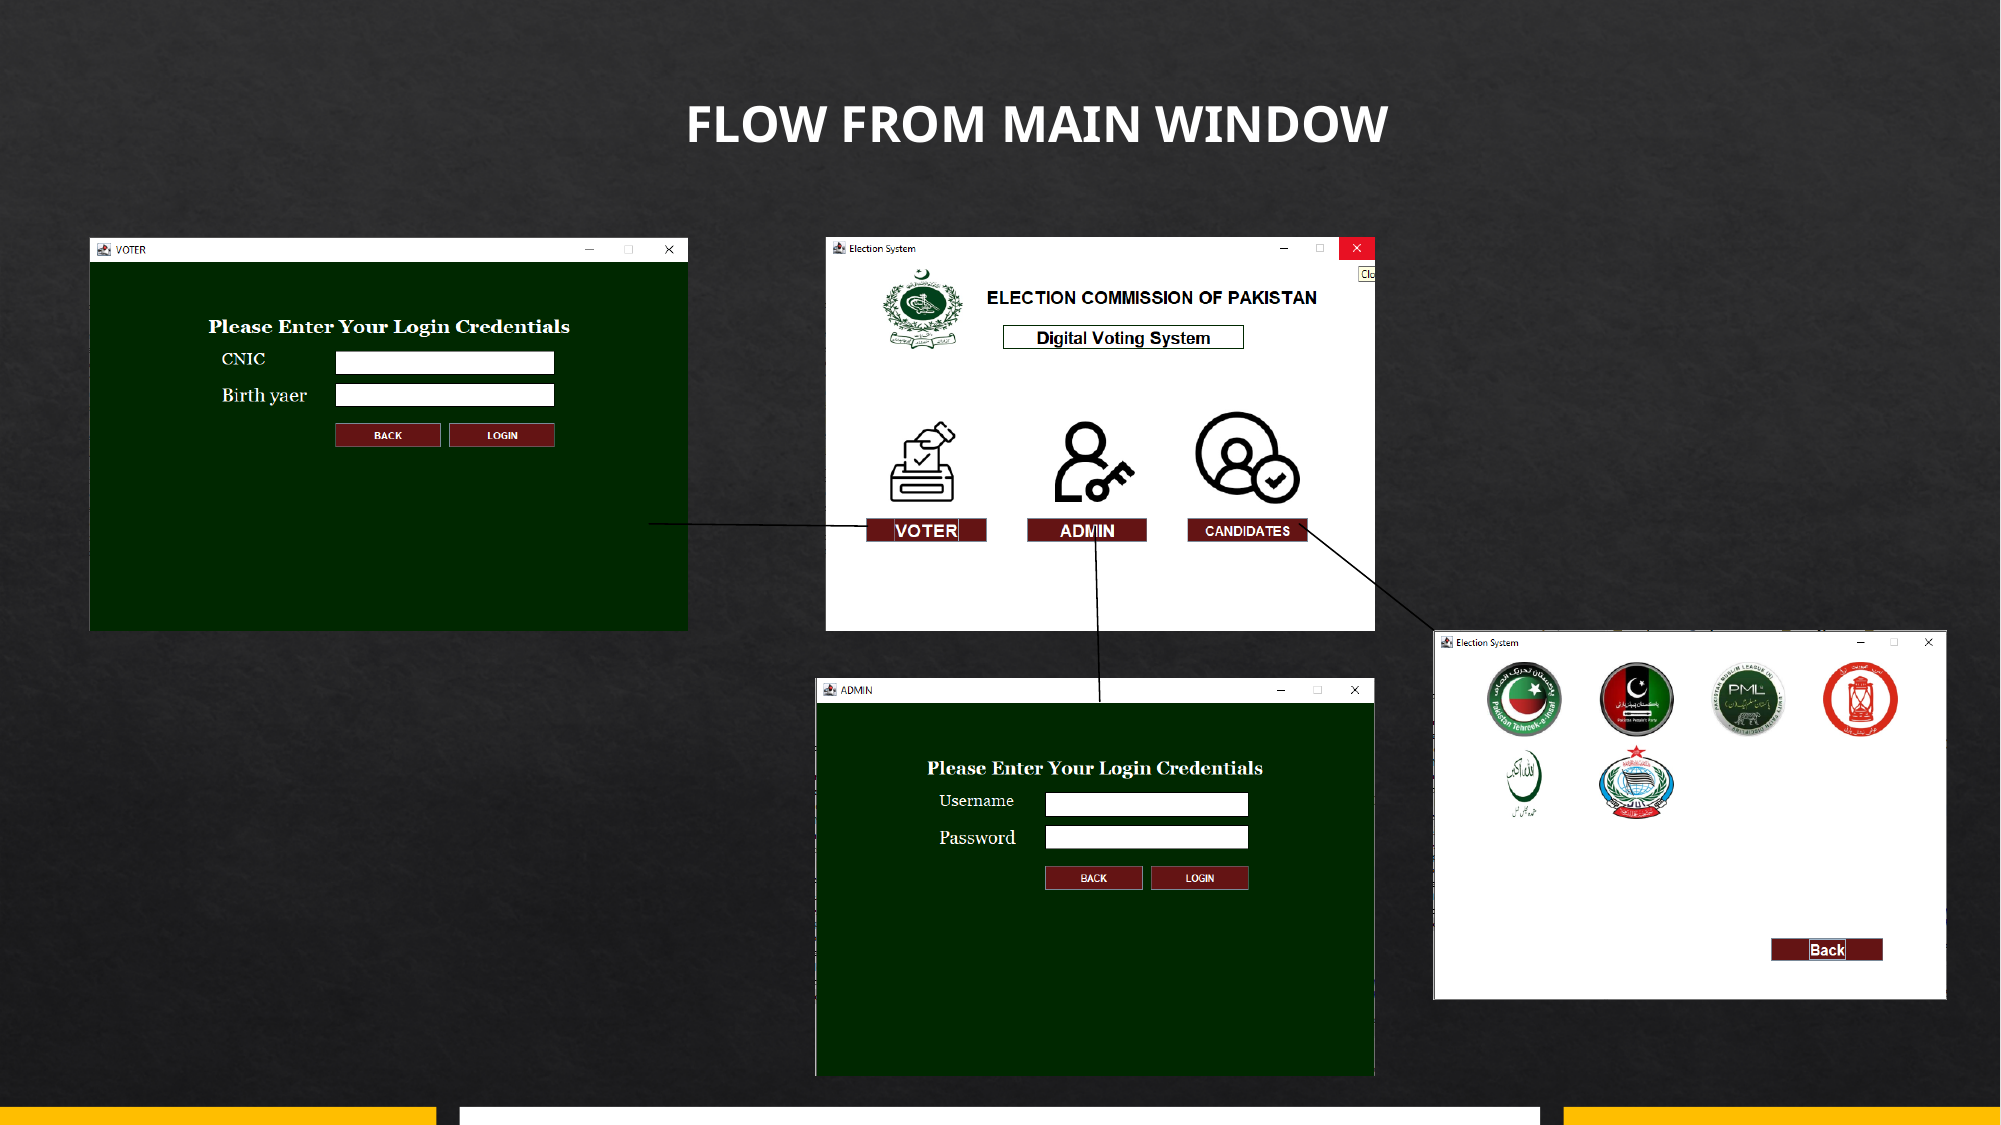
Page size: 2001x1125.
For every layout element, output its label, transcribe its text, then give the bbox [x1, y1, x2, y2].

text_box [1298, 523, 1435, 631]
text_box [648, 523, 868, 527]
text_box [0, 1106, 2000, 1125]
text_box FLOW FROM MAIN WINDOW [670, 85, 1405, 160]
picture [815, 678, 1375, 1076]
picture [1433, 630, 1947, 1000]
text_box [1094, 525, 1101, 702]
picture [825, 237, 1375, 631]
picture [89, 237, 688, 631]
